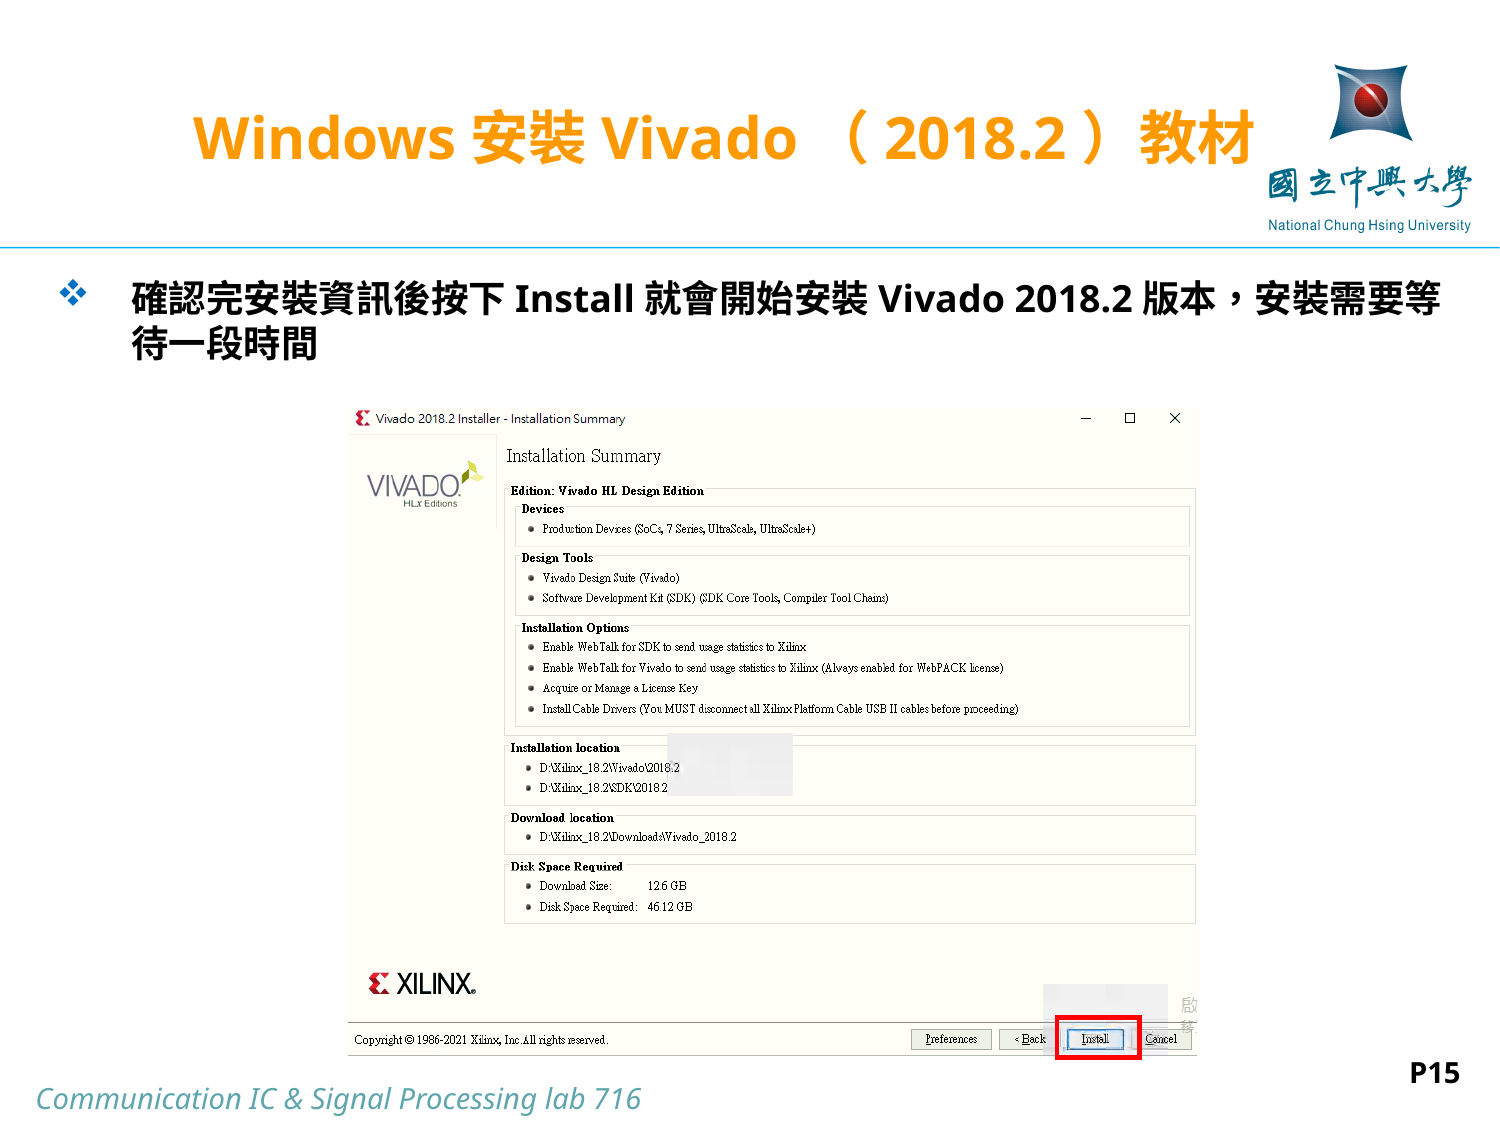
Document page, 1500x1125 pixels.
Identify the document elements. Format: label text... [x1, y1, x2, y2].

picture [1363, 64, 1472, 233]
picture [348, 408, 1197, 1056]
title Windows安裝Vivado（2018.2）教材 [86, 42, 1364, 231]
list 確認完安裝資訊後按下Install就會開始安裝Vivado 2018.2版本，安裝需要等待一段時間 [41, 267, 1471, 516]
